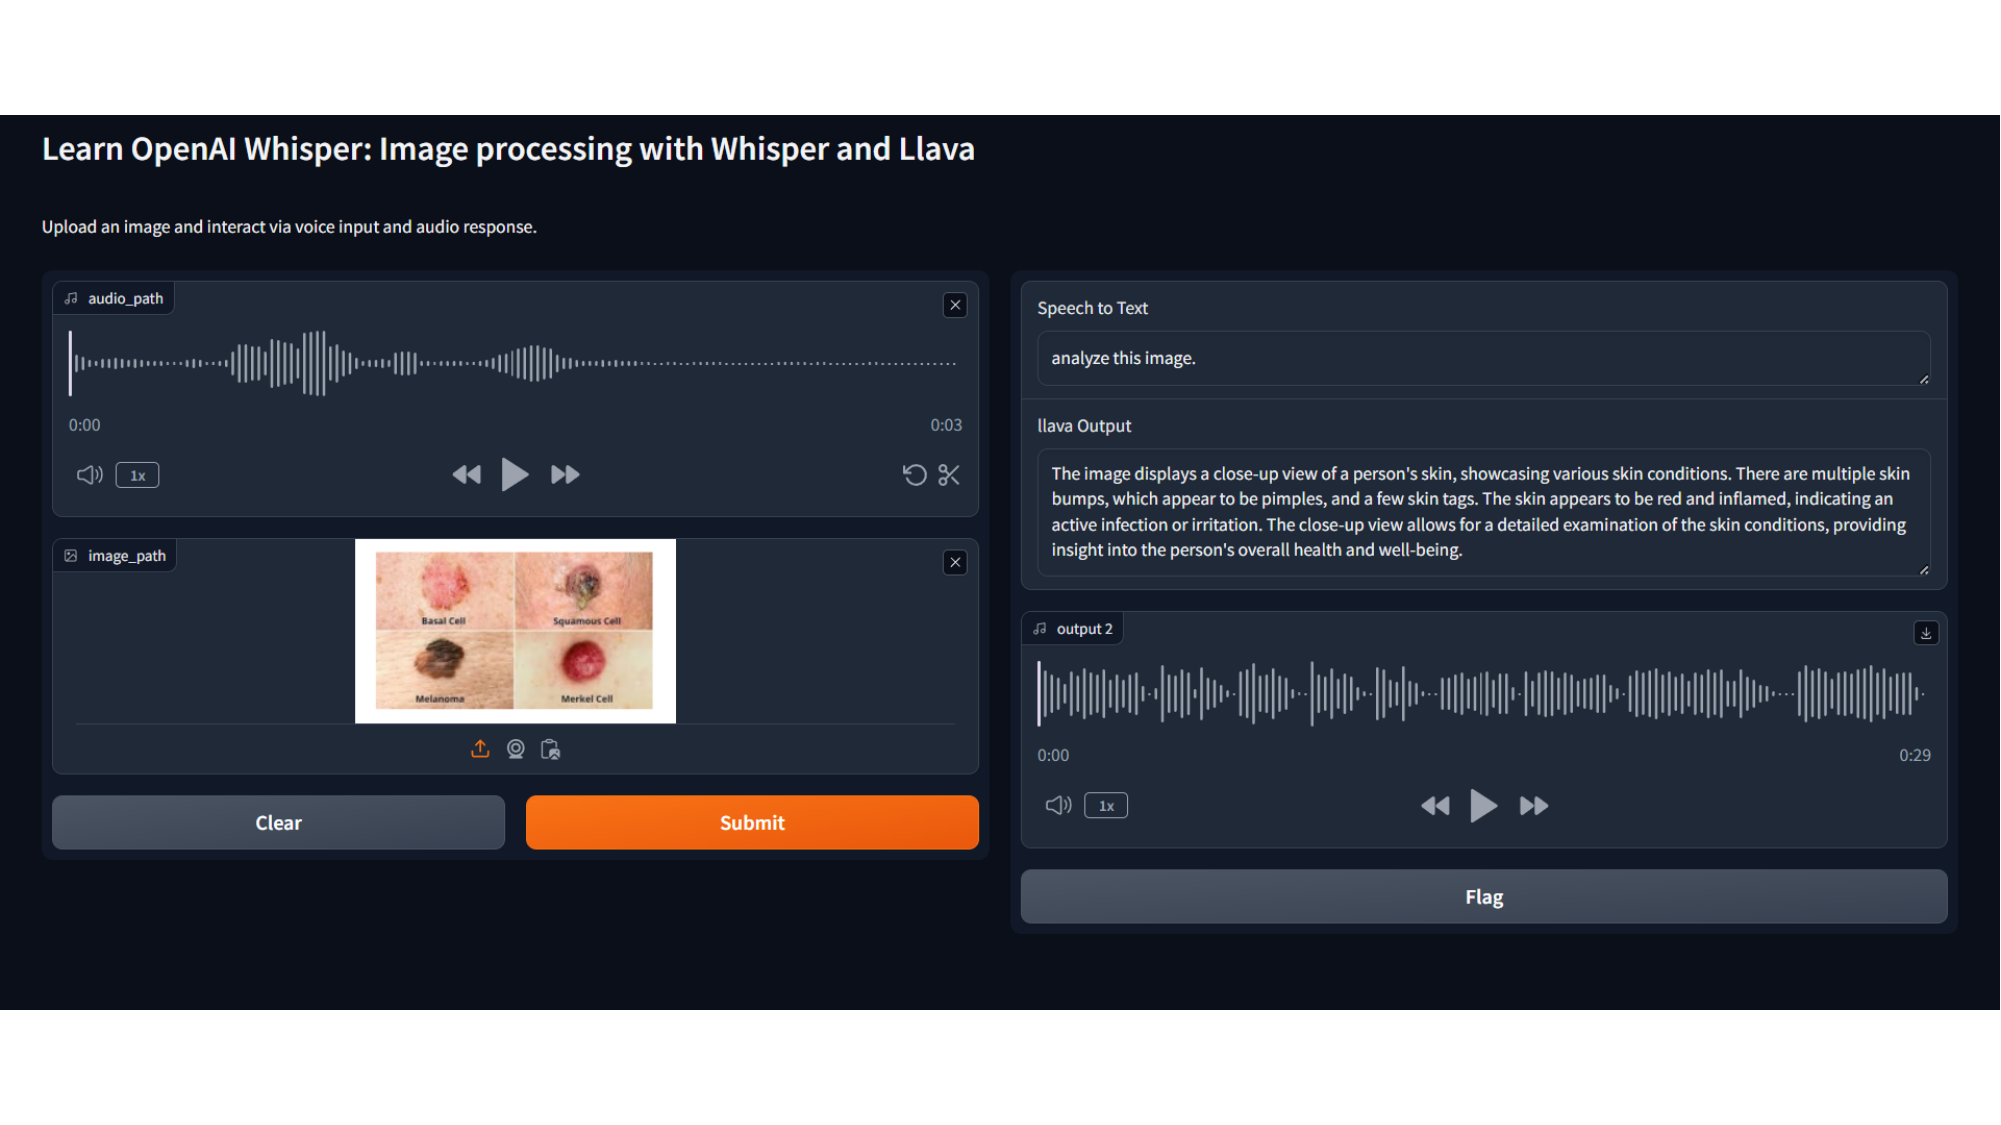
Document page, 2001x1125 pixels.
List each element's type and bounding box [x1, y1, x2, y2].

picture [0, 115, 2000, 1010]
